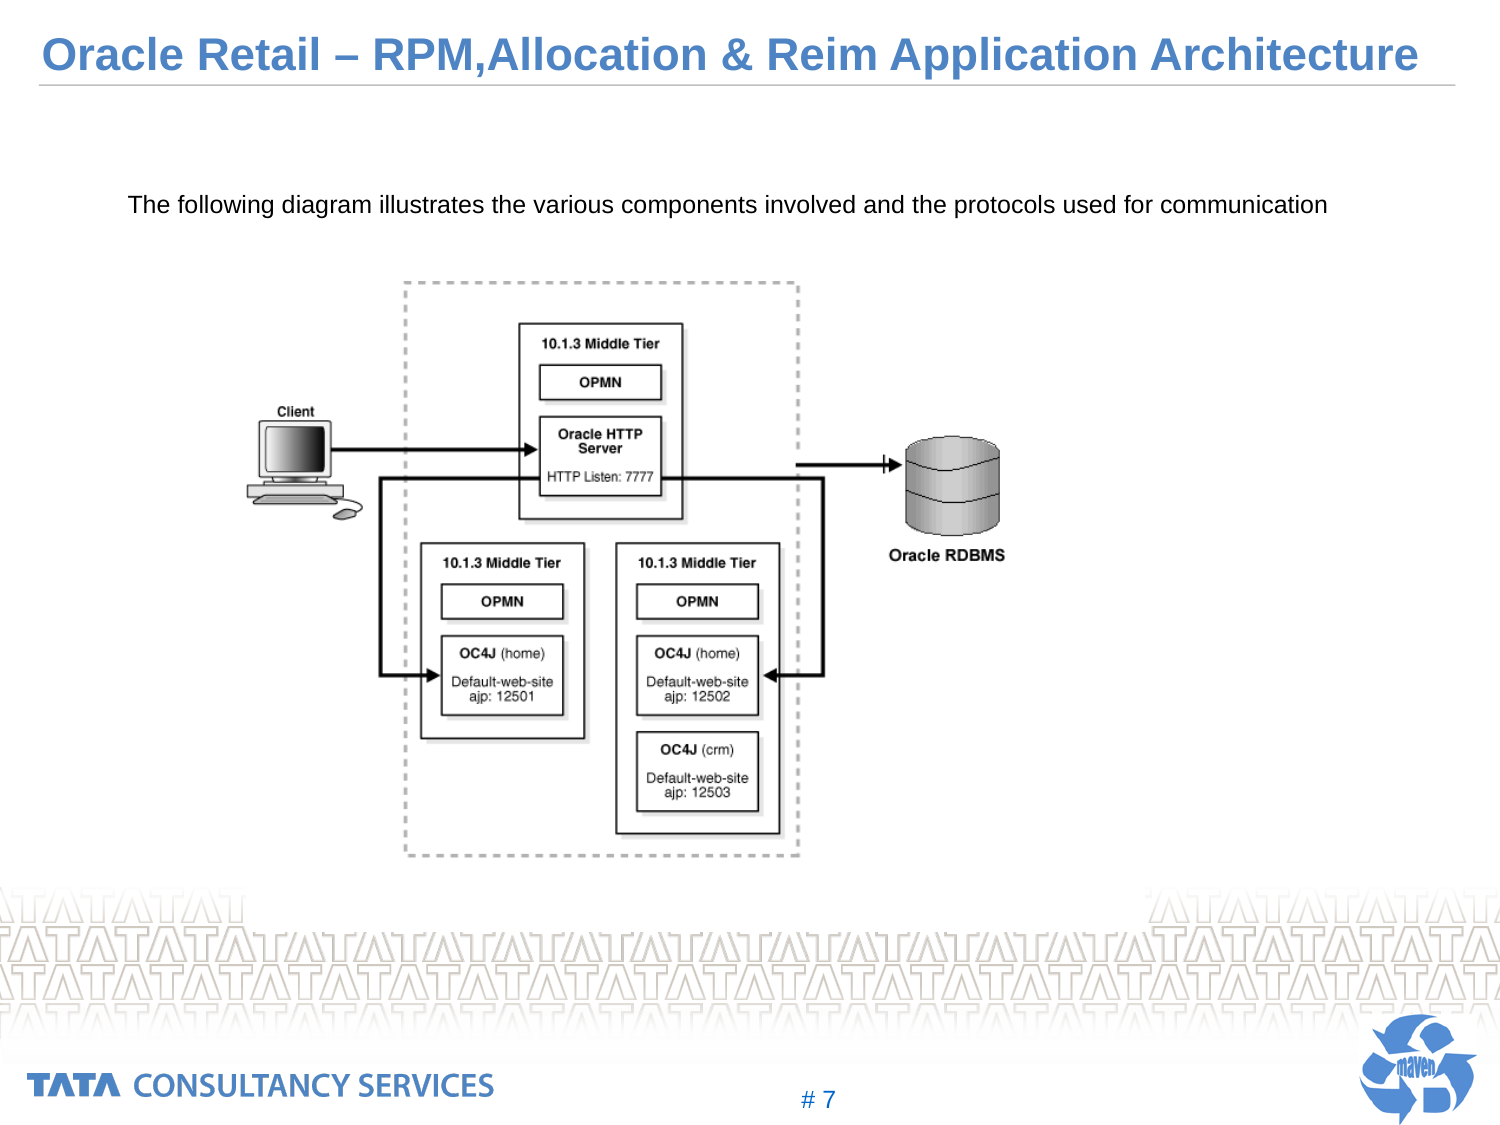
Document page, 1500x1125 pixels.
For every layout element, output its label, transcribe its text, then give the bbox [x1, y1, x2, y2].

picture [0, 280, 1500, 962]
picture [0, 964, 1500, 1125]
list The following diagram illustrates the various components involved and the protocols used for communication [112, 186, 1350, 235]
title Oracle Retail – RPM,Allocation & Reim Application Architecture [26, 8, 1463, 88]
